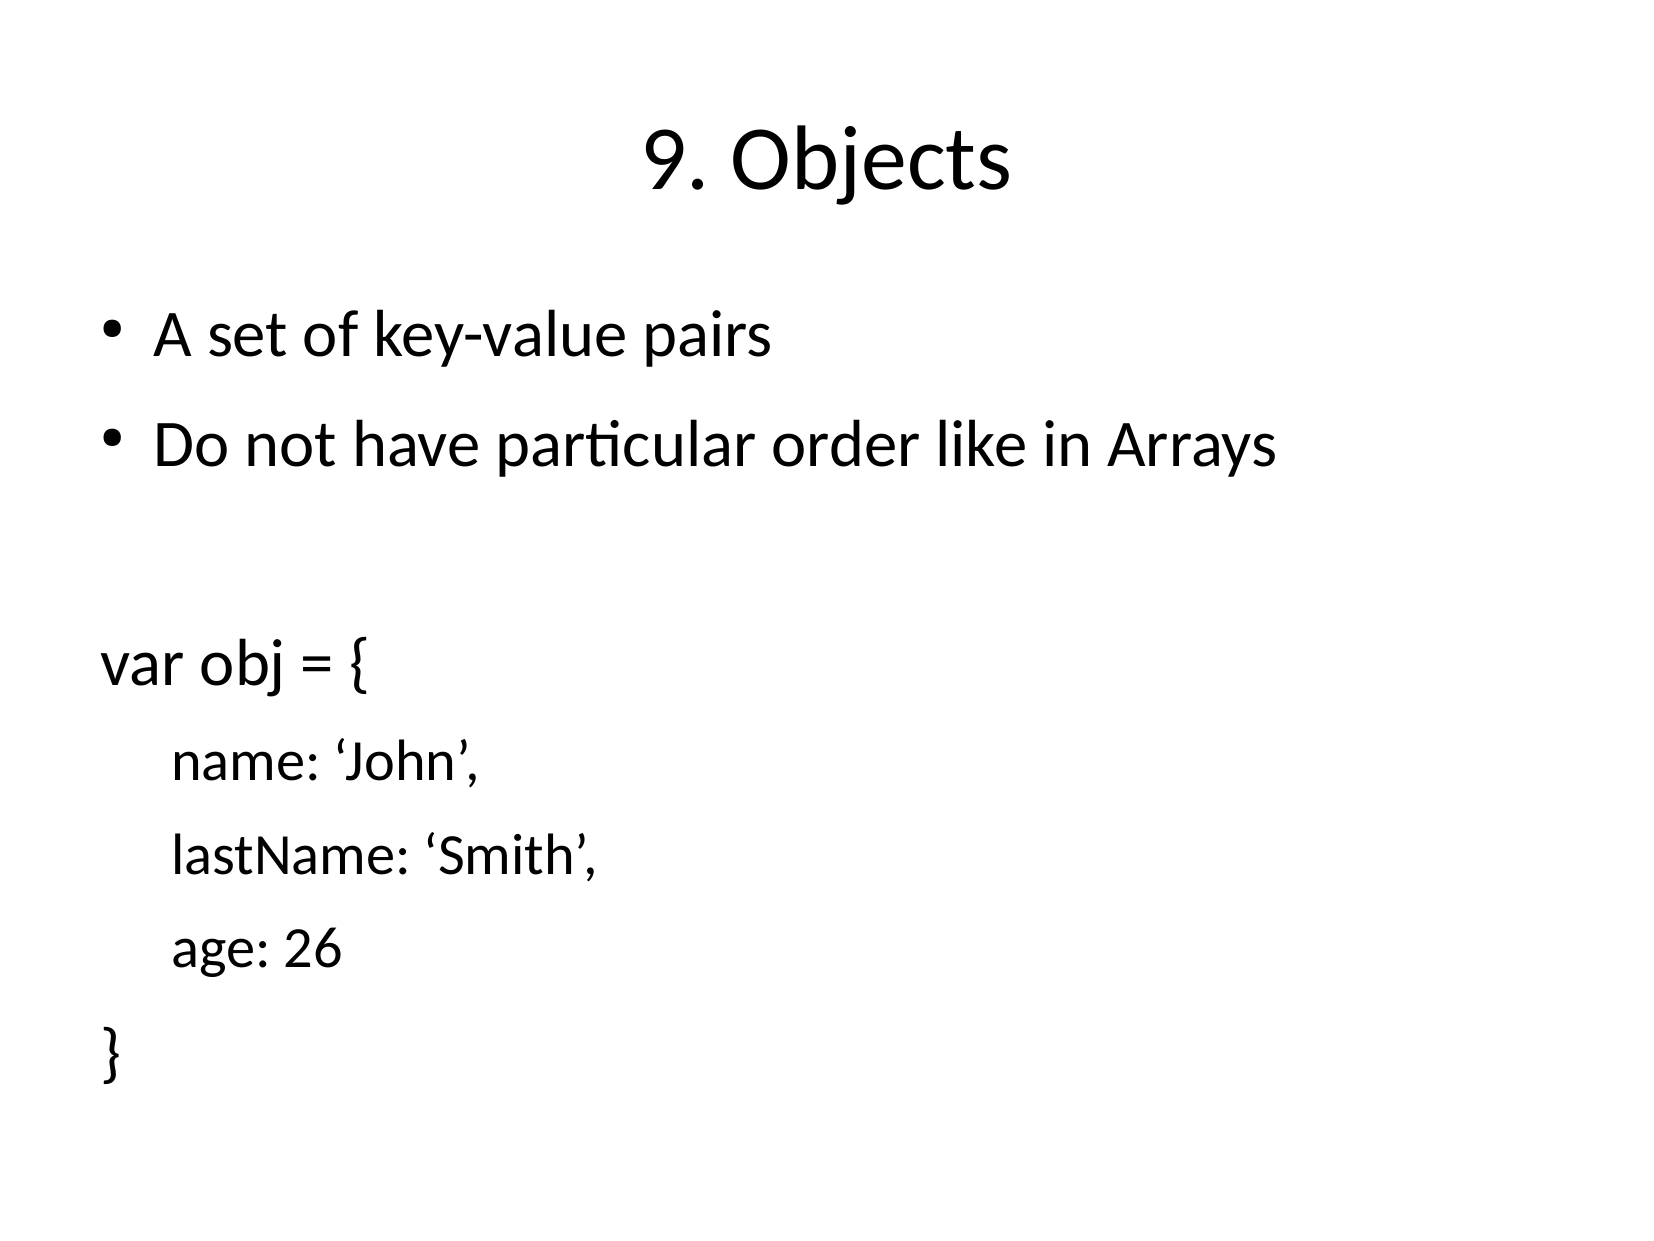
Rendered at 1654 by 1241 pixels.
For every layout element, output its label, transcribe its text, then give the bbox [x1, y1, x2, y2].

title 9. Objects [82, 49, 1571, 257]
list A set of key-value pairs Do not have particular order like in Arrays var obj = { name: ‘John’, lastName: ‘Smith’, age: 26 } [82, 290, 1571, 1010]
